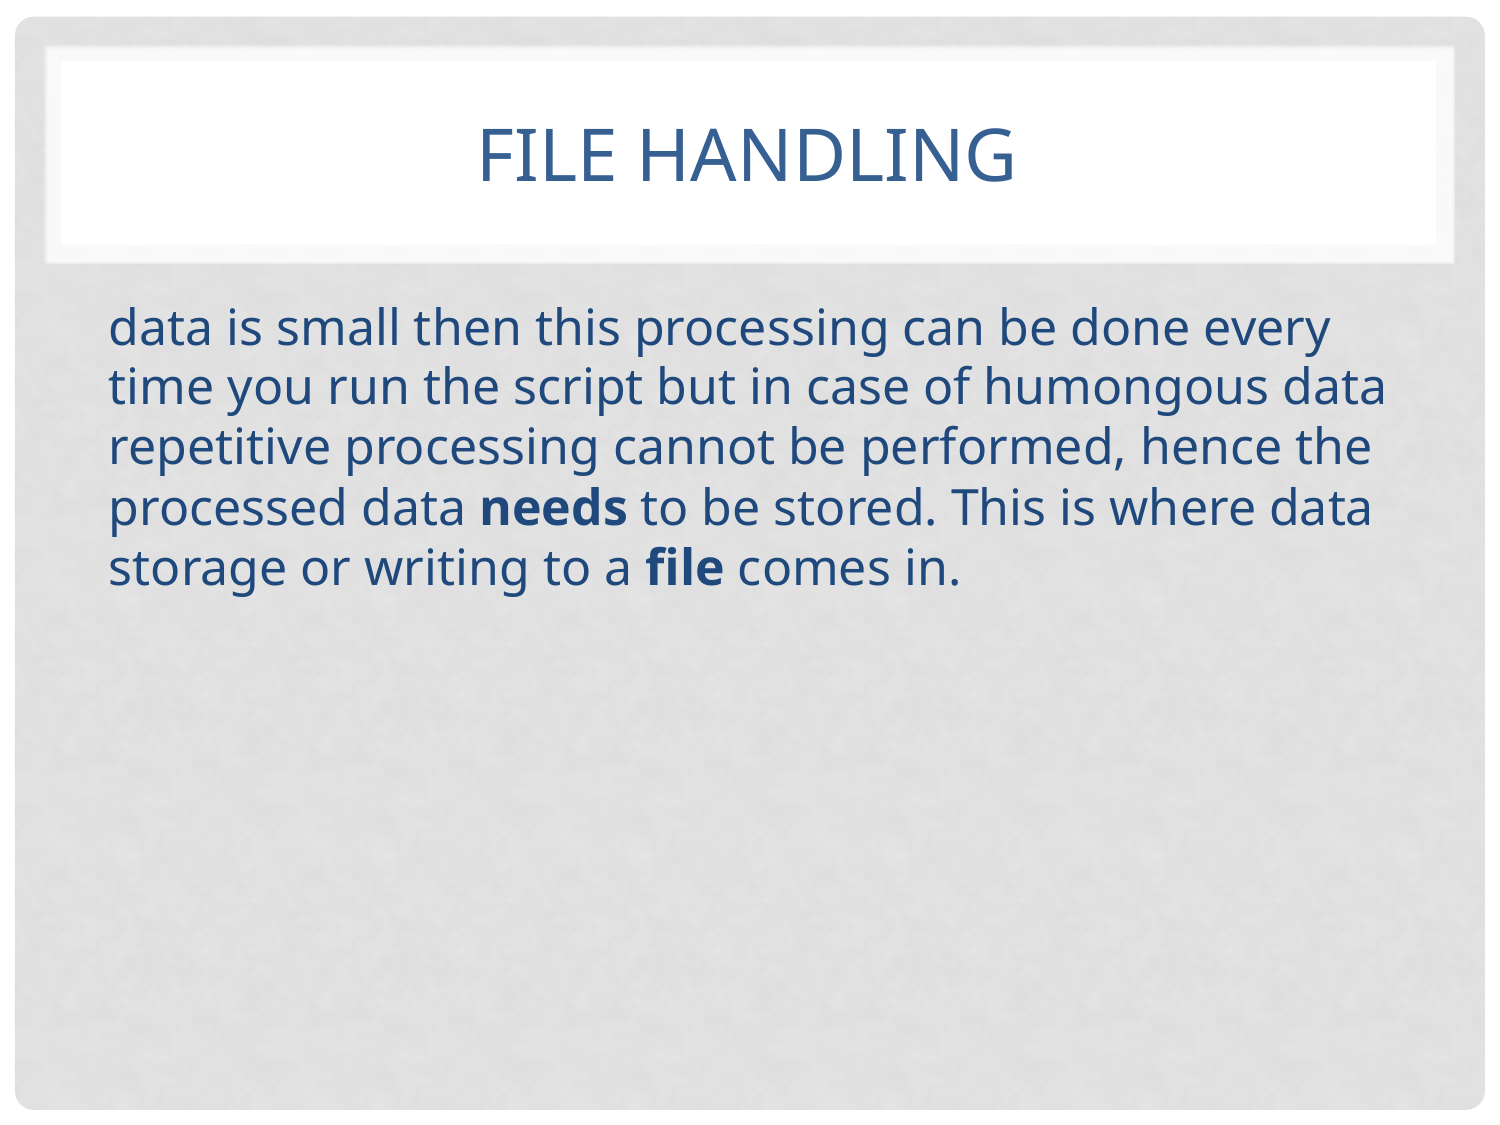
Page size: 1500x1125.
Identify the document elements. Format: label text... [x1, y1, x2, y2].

list data is small then this processing can be done every time you run the script but in case of humongous data repetitive processing cannot be performed, hence the processed data needs to be stored. This is where data storage or writing to a file comes in. [75, 287, 1425, 1005]
title File Handling [69, 66, 1425, 238]
